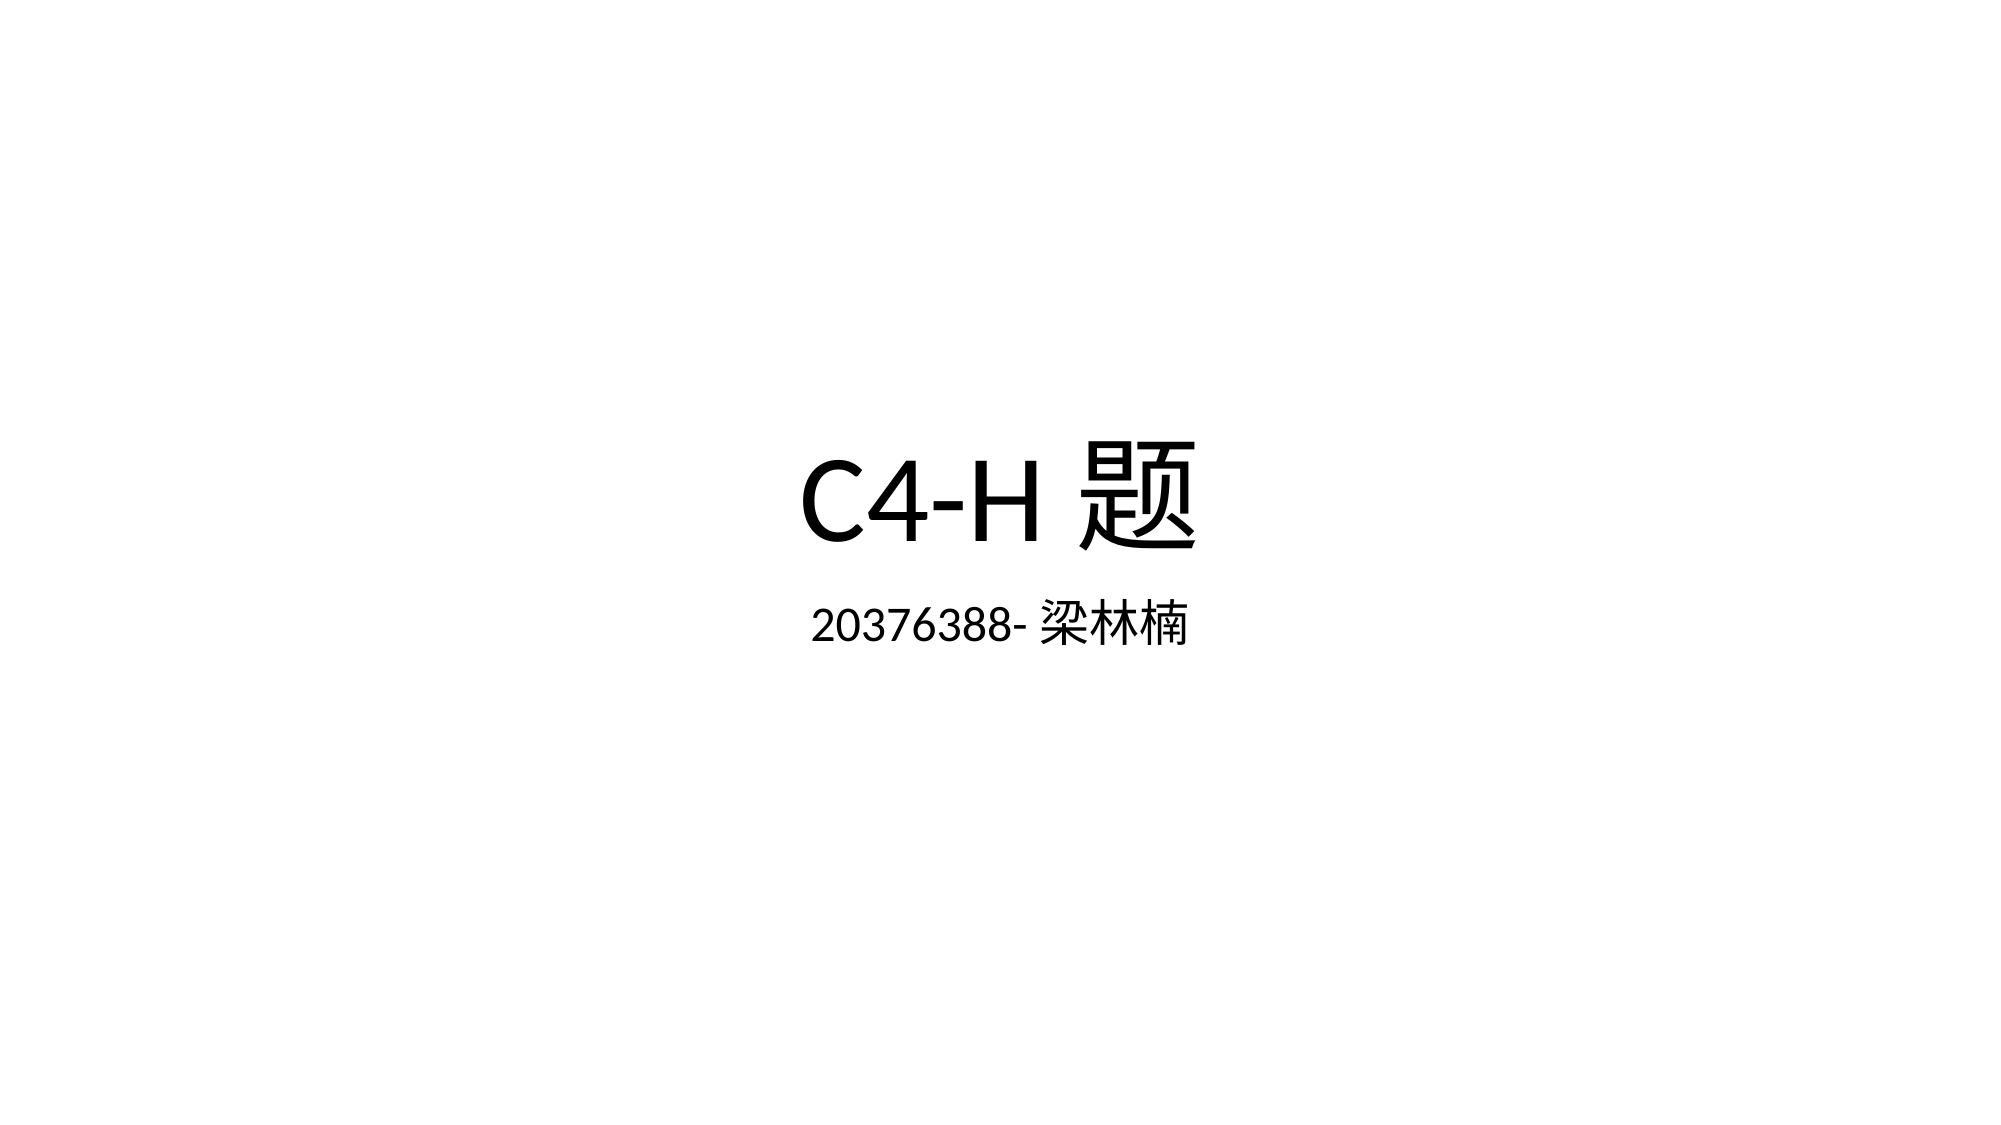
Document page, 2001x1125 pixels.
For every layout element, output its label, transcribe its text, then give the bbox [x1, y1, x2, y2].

title C4-H题 [249, 184, 1750, 576]
subtitle 20376388-梁林楠 [249, 590, 1750, 863]
